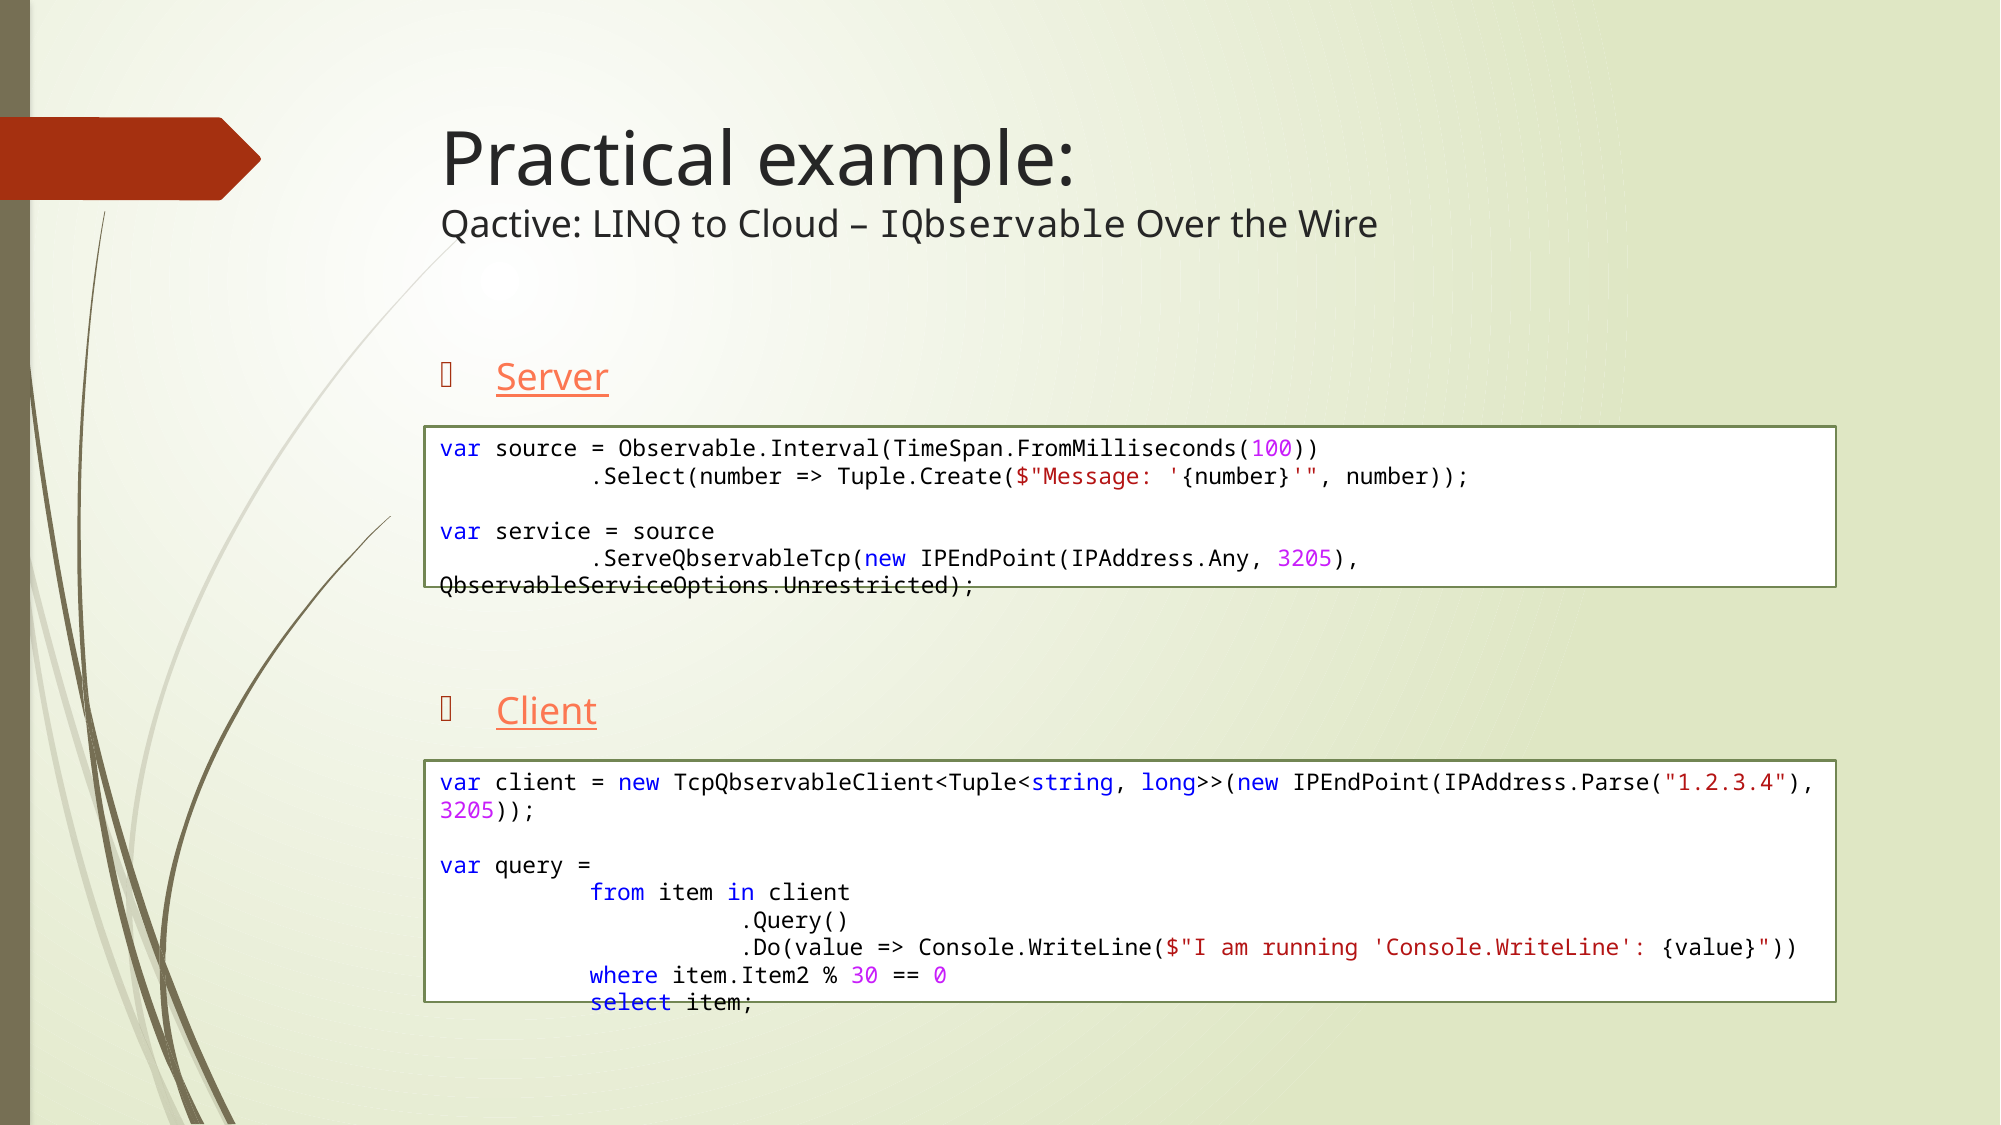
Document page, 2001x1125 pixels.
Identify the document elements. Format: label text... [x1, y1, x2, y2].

text_box var source = Observable.Interval(TimeSpan.FromMilliseconds(100)) .Select(number => Tuple.Create($"Message: '{number}'", number)); var service = source .ServeQbservableTcp(new IPEndPoint(IPAddress.Any, 3205), QbservableServiceOptions.Unrestricted); [423, 425, 1837, 588]
text_box Client [424, 679, 1888, 748]
list Server [425, 345, 1888, 414]
title Practical example: Qactive: LINQ to Cloud – IQbservable Over the Wire [425, 102, 1888, 313]
text_box var client = new TcpQbservableClient<Tuple<string, long>>(new IPEndPoint(IPAddress.Parse("1.2.3.4"), 3205)); var query = from item in client .Query() .Do(value => Console.WriteLine($"I am running 'Console.WriteLine': {value}")) where item.Item2 % 30 == 0 select item; [423, 759, 1837, 1003]
